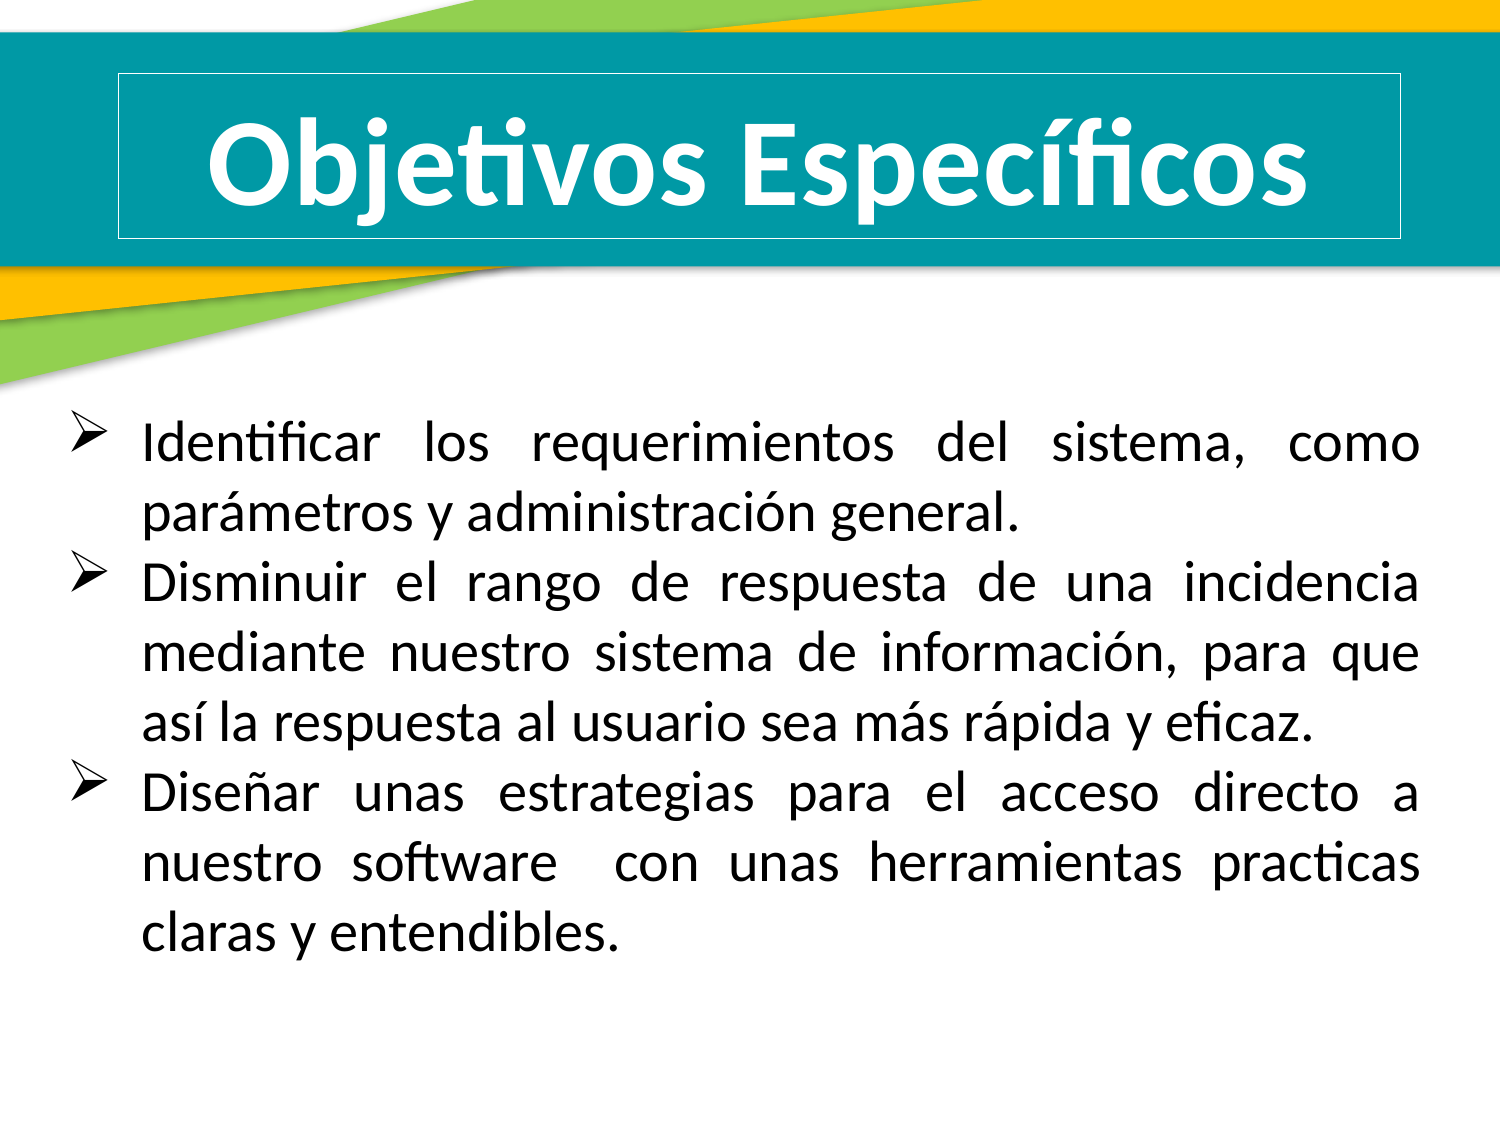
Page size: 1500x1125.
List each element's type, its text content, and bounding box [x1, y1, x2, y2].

text_box Objetivos Específicos [118, 73, 1401, 239]
text_box Identificar los requerimientos del sistema, como parámetros y administración general. Disminuir el rango de respuesta de una incidencia mediante nuestro sistema de información, para que así la respuesta al usuario sea más rápida y eficaz. Diseñar unas estrategias para el acceso directo a nuestro software con unas herramientas practicas claras y entendibles. [51, 548, 1437, 898]
